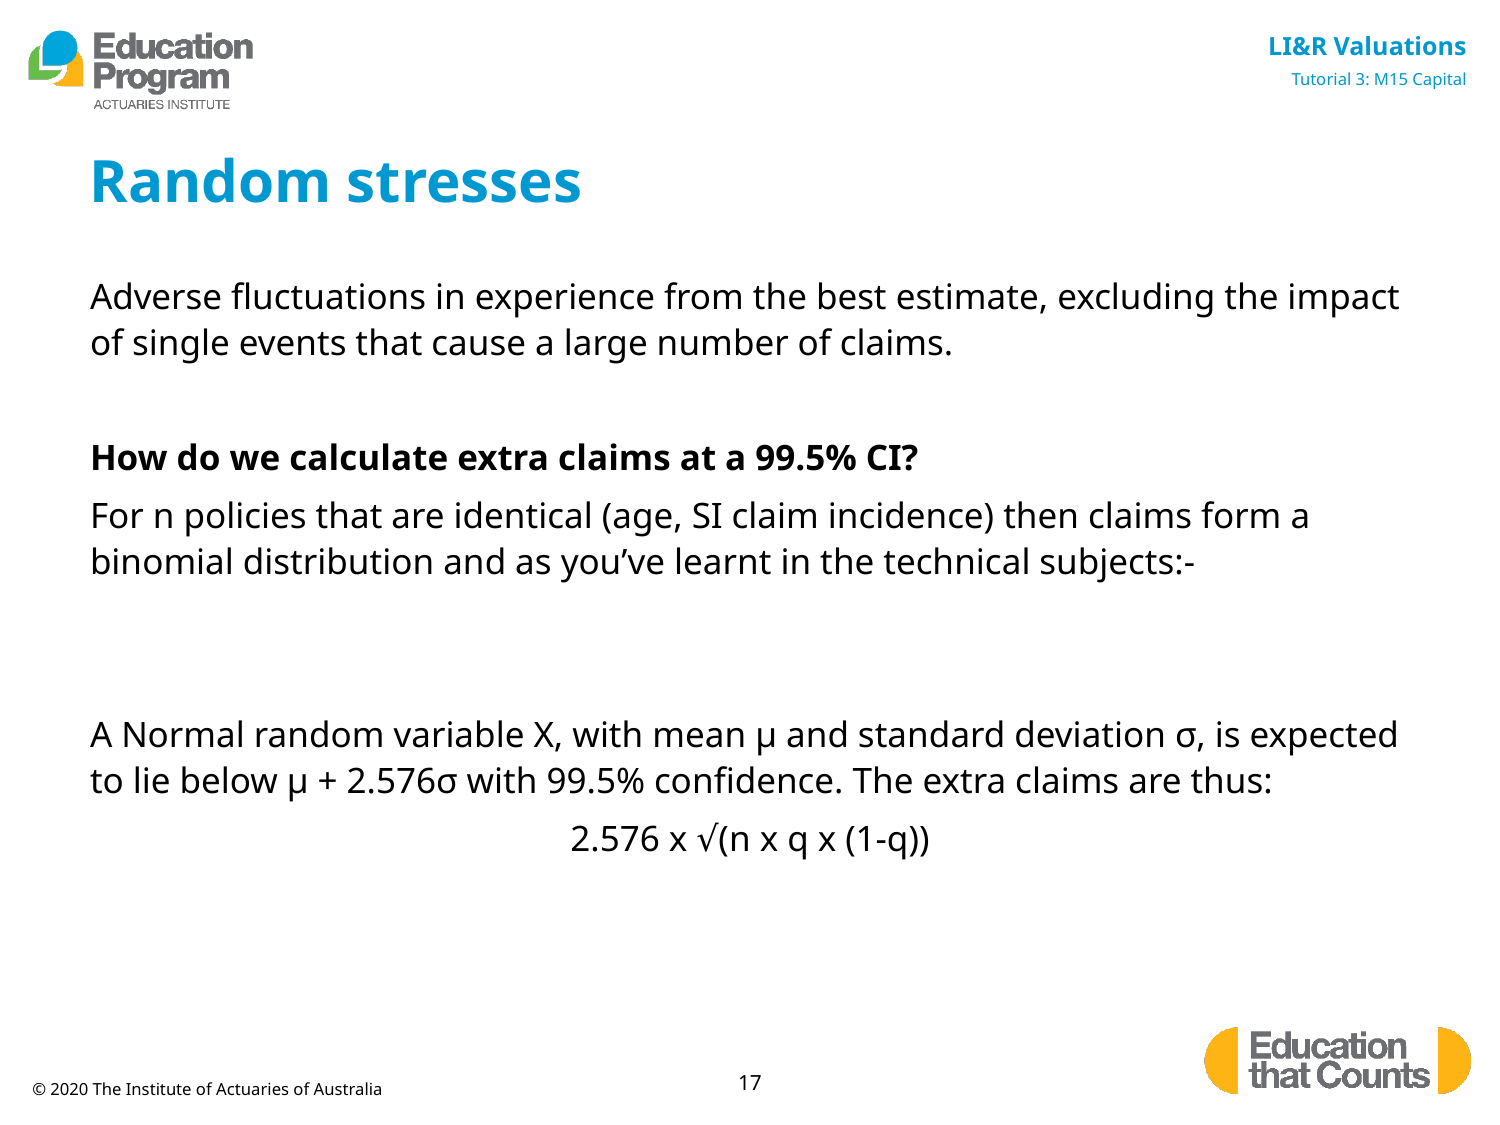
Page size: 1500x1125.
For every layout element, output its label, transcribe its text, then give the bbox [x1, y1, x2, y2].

picture [1291, 73, 1300, 85]
picture [2, 7, 278, 132]
picture [1198, 1021, 1477, 1100]
title Random stresses [74, 125, 1425, 233]
